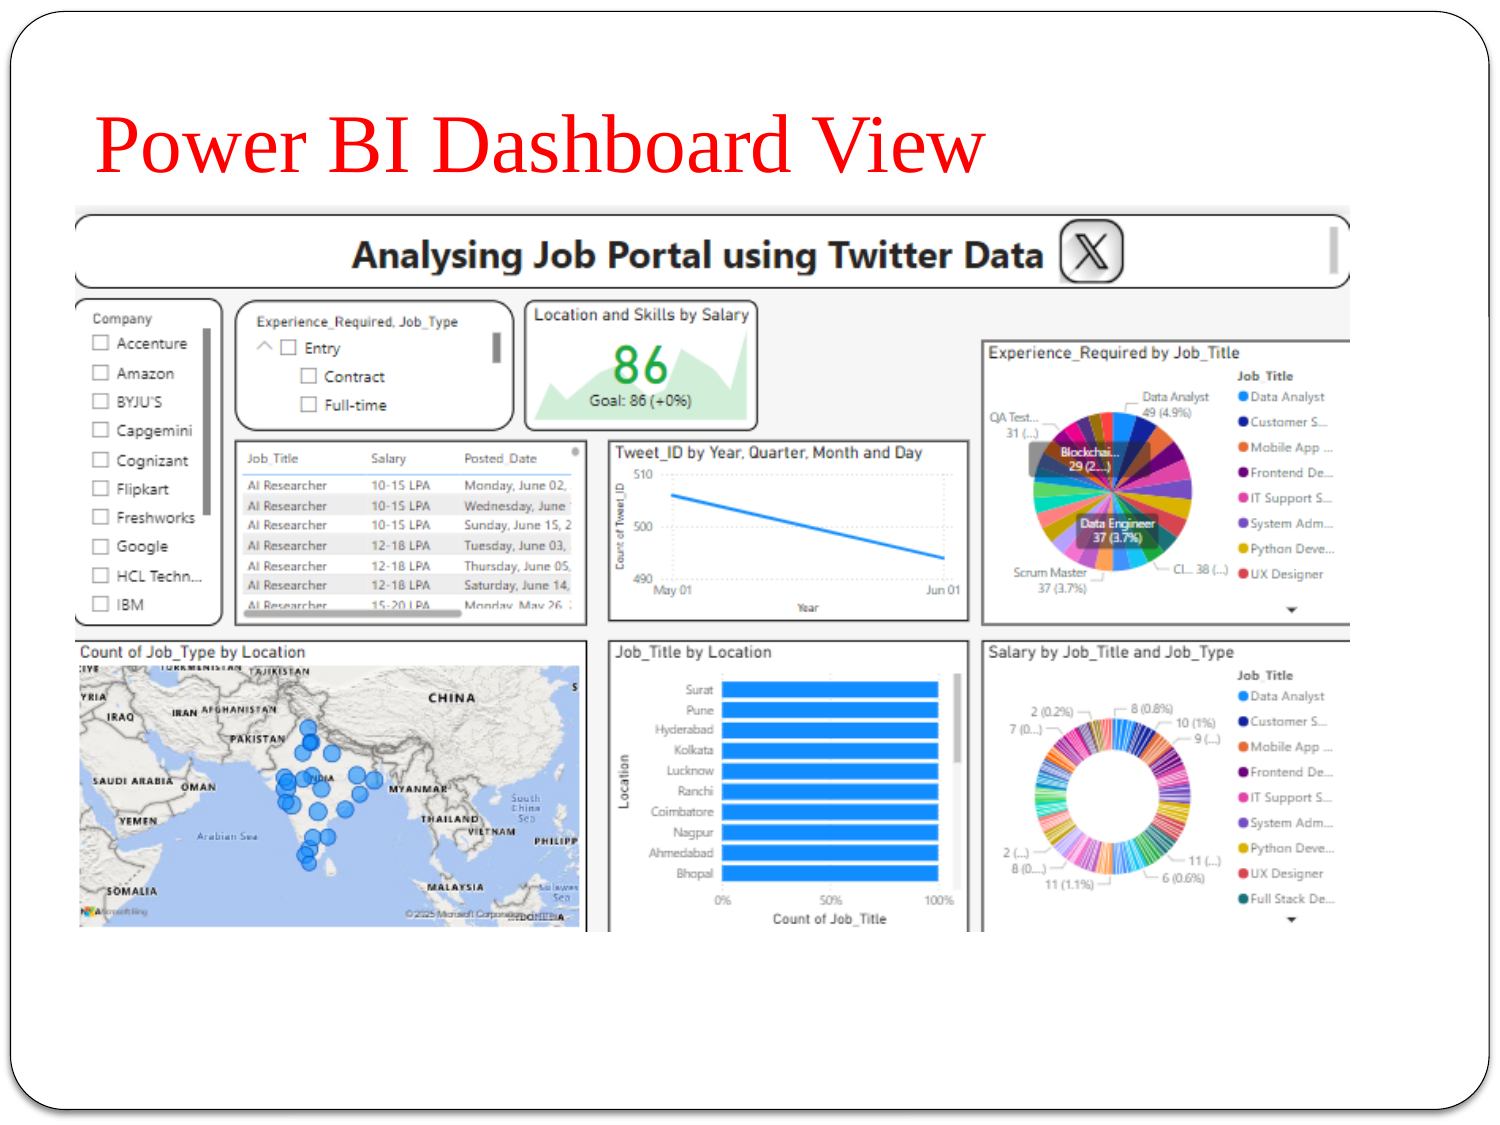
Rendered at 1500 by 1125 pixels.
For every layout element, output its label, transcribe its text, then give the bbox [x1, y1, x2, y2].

picture [74, 205, 1351, 932]
text_box Power BI Dashboard View [79, 81, 1003, 197]
